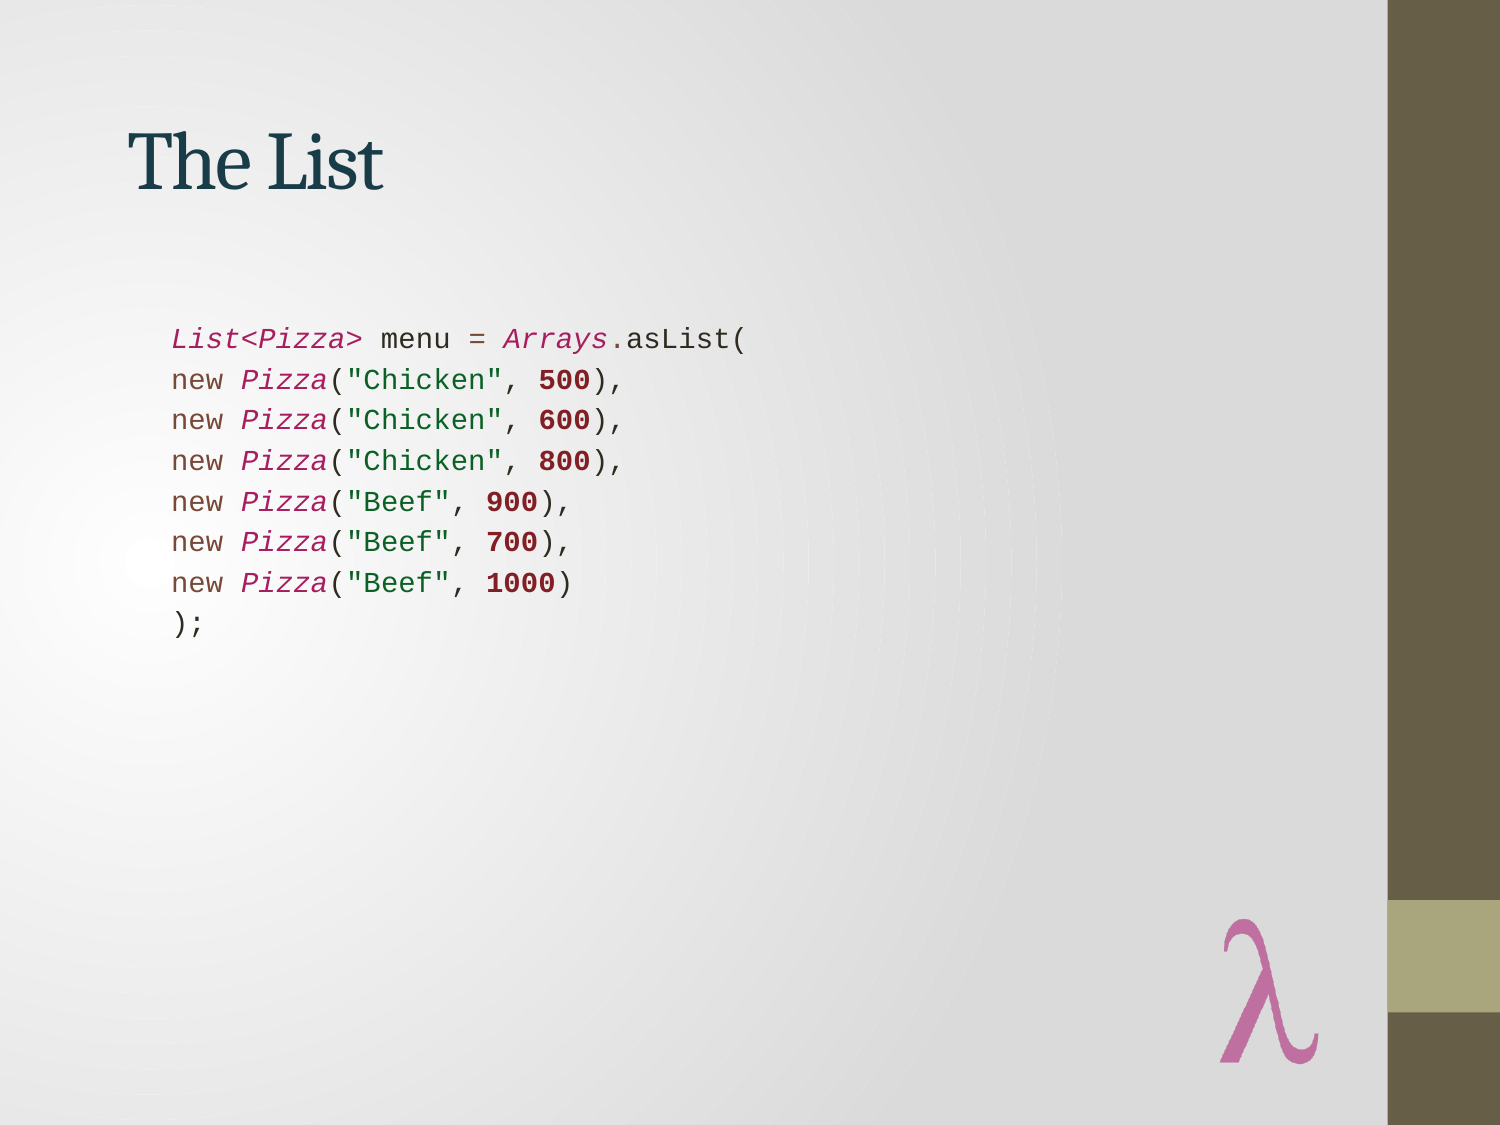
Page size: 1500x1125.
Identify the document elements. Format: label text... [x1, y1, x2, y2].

list List<Pizza> menu = Arrays.asList( new Pizza("Chicken", 500), new Pizza("Chicken", 600), new Pizza("Chicken", 800), new Pizza("Beef", 900), new Pizza("Beef", 700), new Pizza("Beef", 1000) ); [137, 312, 775, 664]
picture [1213, 915, 1326, 1068]
text_box [112, 897, 1325, 1086]
title The List [112, 62, 1363, 250]
